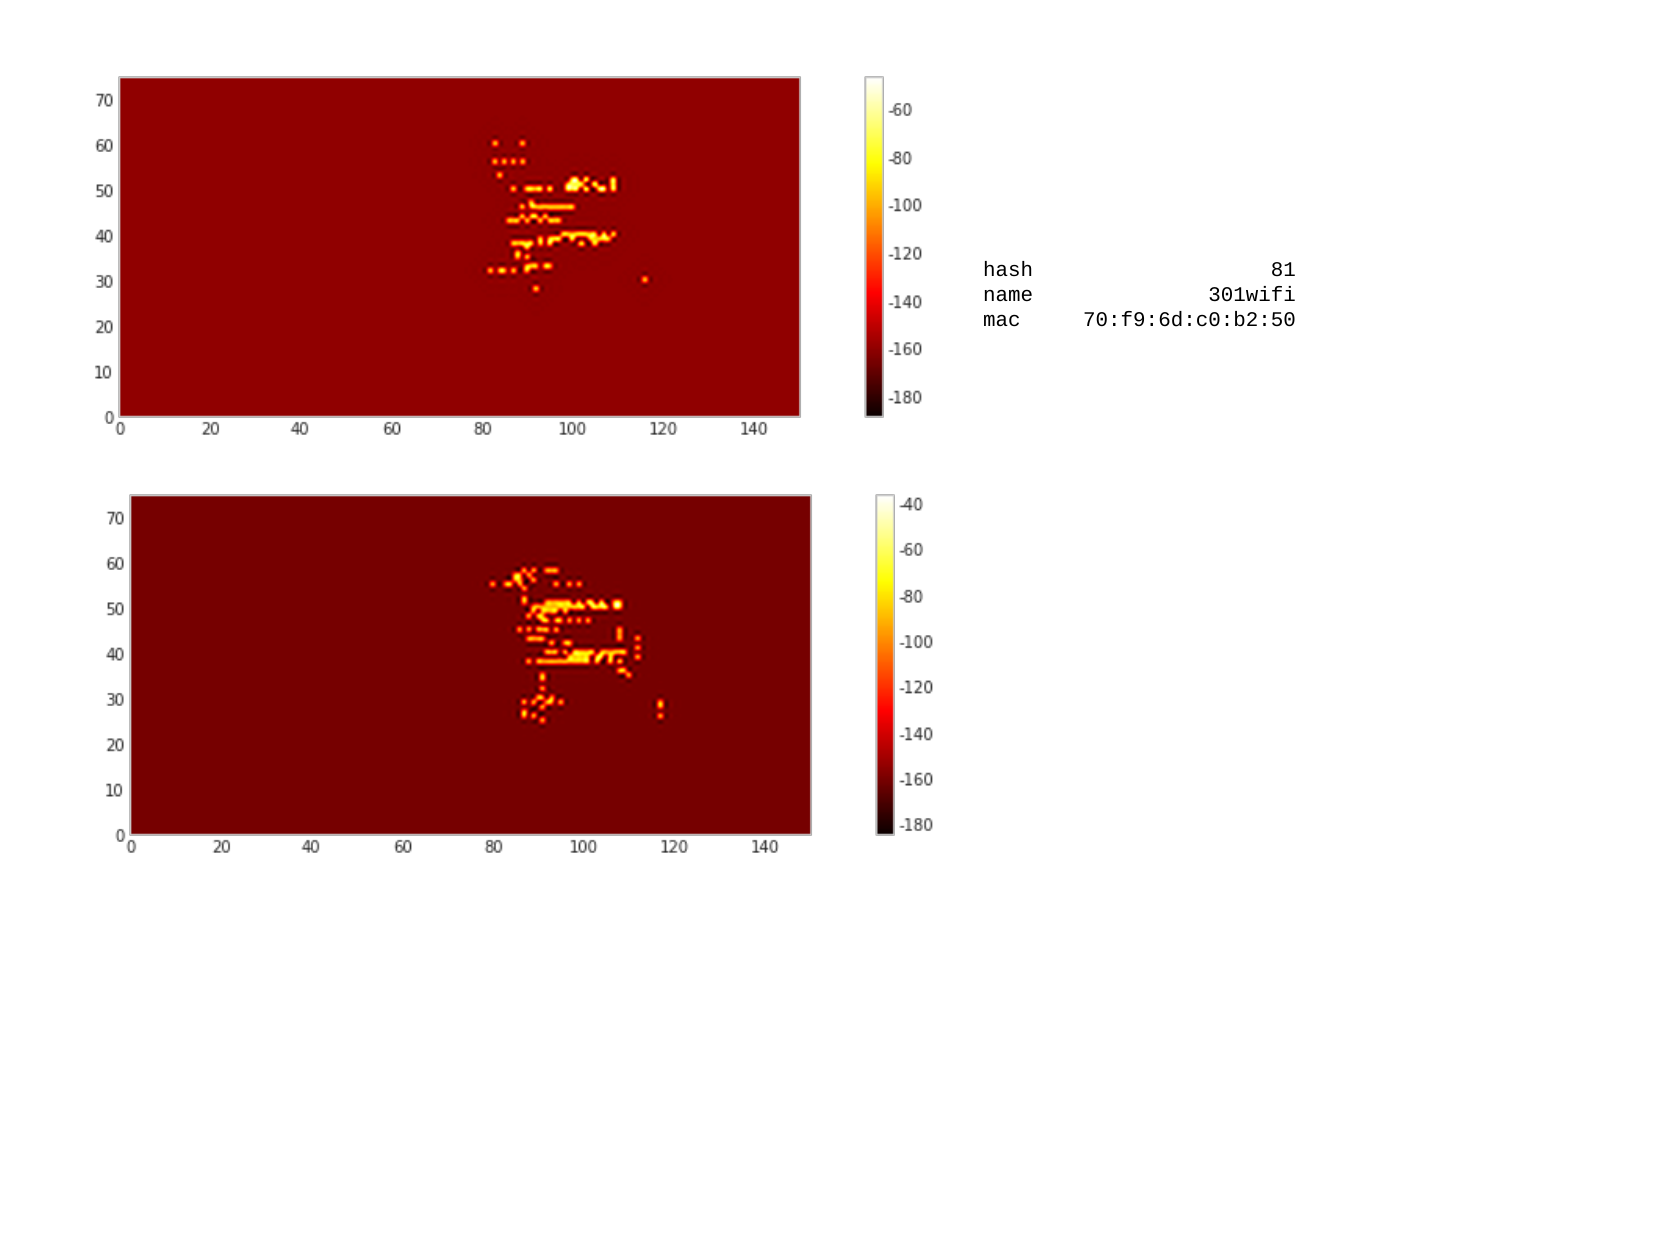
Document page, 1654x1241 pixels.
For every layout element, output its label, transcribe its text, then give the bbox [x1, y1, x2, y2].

picture [82, 65, 934, 450]
picture [94, 483, 945, 868]
text_box hash 81 name 301wifi mac 70:f9:6d:c0:b2:50 [968, 248, 1311, 332]
